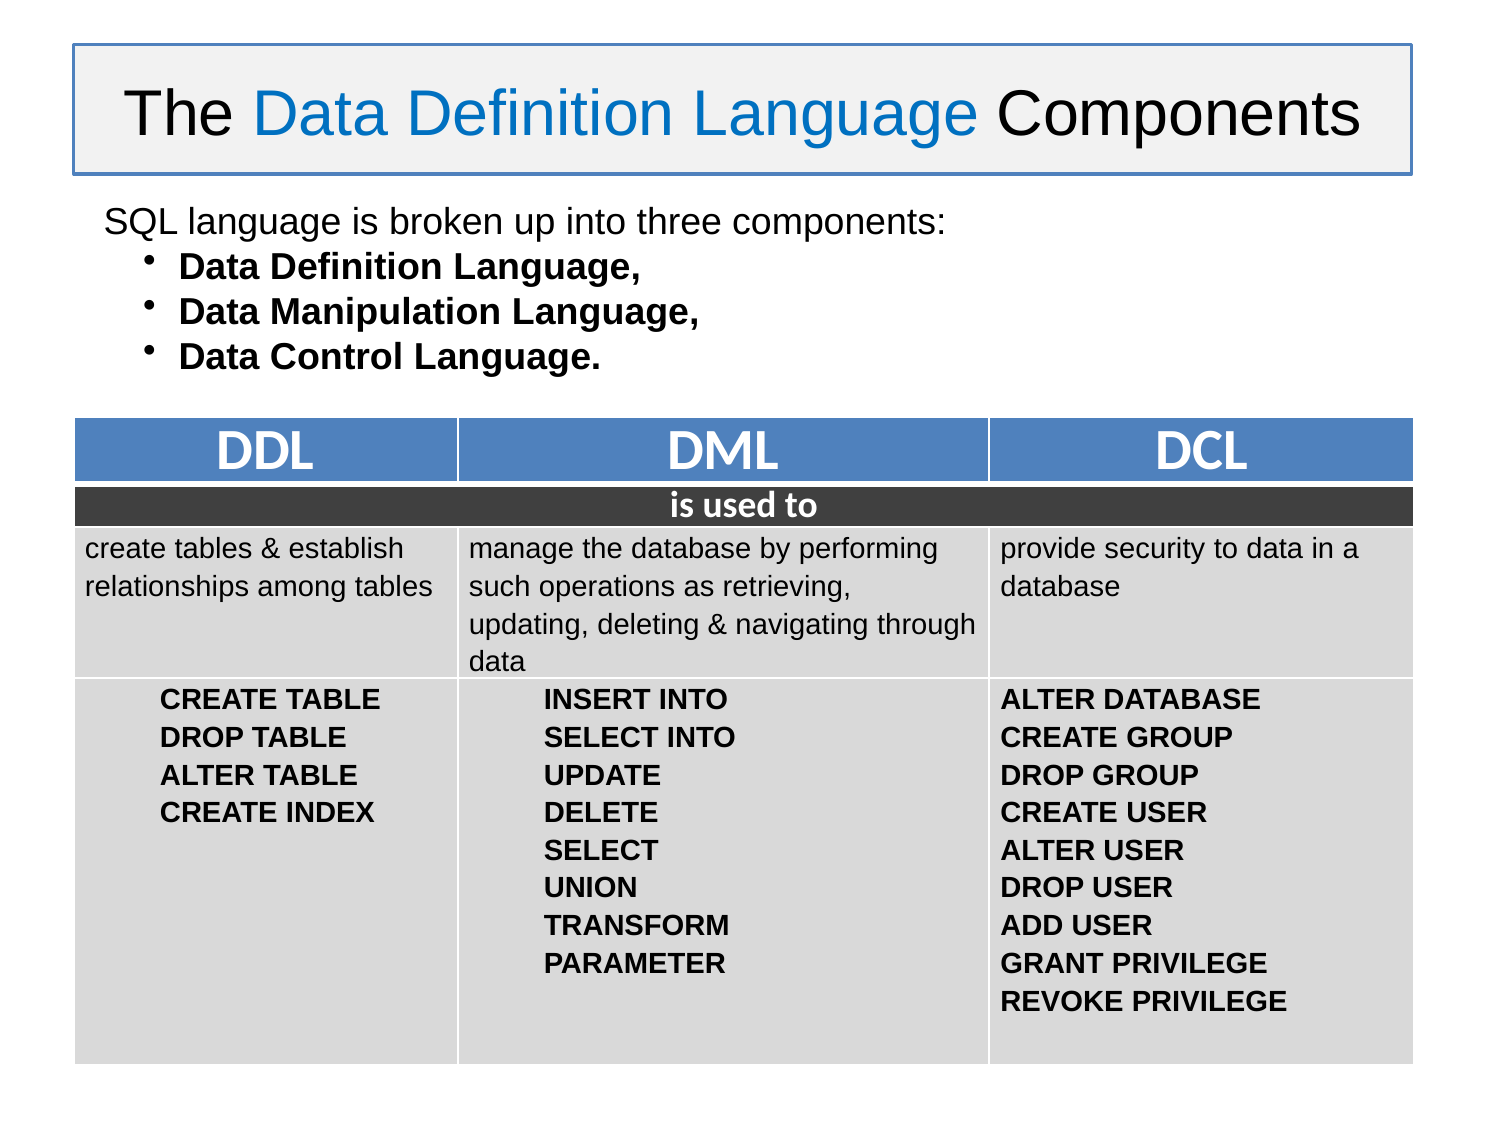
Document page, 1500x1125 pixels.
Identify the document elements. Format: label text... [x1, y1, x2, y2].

table_header DML [459, 418, 988, 481]
table_cell create tables & establish relationships among tables [75, 528, 457, 677]
table_cell ALTER DATABASE CREATE GROUP DROP GROUP CREATE USER ALTER USER DROP USER ADD USER GRANT PRIVILEGE REVOKE PRIVILEGE [990, 679, 1413, 1064]
table_cell manage the database by performing such operations as retrieving, updating, deleting & navigating through data [459, 528, 988, 677]
title The Data Definition Language Components [73, 44, 1412, 175]
table_header DCL [990, 418, 1413, 481]
table_cell INSERT INTO SELECT INTO UPDATE DELETE SELECT UNION TRANSFORM PARAMETER [459, 679, 988, 1064]
table_header DDL [75, 418, 457, 481]
table_cell CREATE TABLE DROP TABLE ALTER TABLE CREATE INDEX [75, 679, 457, 1064]
table_cell provide security to data in a database [990, 528, 1413, 677]
text_box SQL language is broken up into three components: Data Definition Language, Data Manipulation Language, Data Control Language. [88, 189, 1058, 385]
table_cell is used to [75, 487, 1413, 526]
